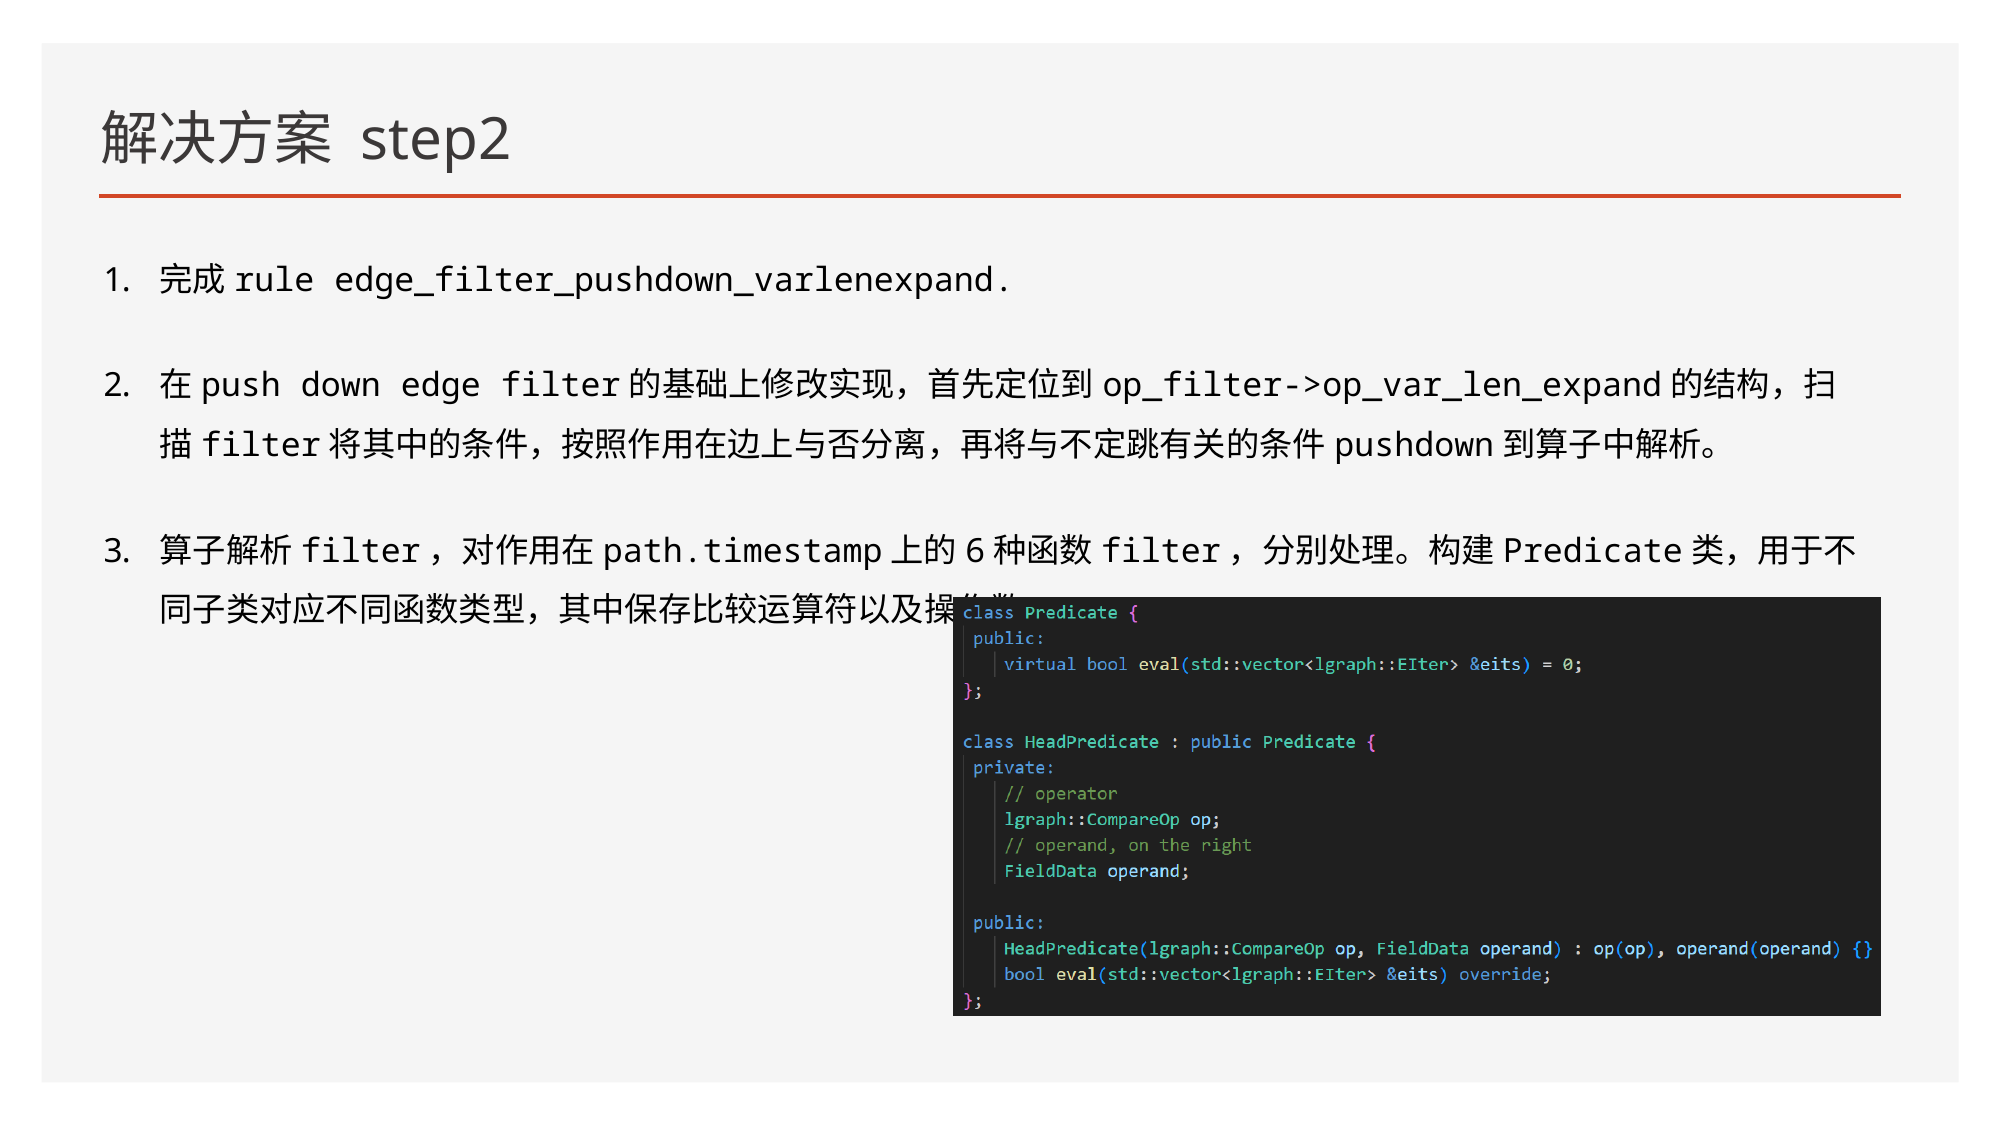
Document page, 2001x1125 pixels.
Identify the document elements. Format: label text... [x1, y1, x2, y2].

list 完成rule edge_filter_pushdown_varlenexpand. 在push down edge filter的基础上修改实现，首先定位到op_filter->op_var_len_expand的结构，扫描filter将其中的条件，按照作用在边上与否分离，再将与不定跳有关的条件pushdown到算子中解析。 算子解析filter，对作用在path.timestamp上的6种函数filter，分别处理。构建Predicate类，用于不同子类对应不同函数类型，其中保存比较运算符以及操作数。 [88, 230, 1884, 884]
picture [953, 597, 1881, 1016]
title 解决方案 step2 [85, 73, 1214, 179]
